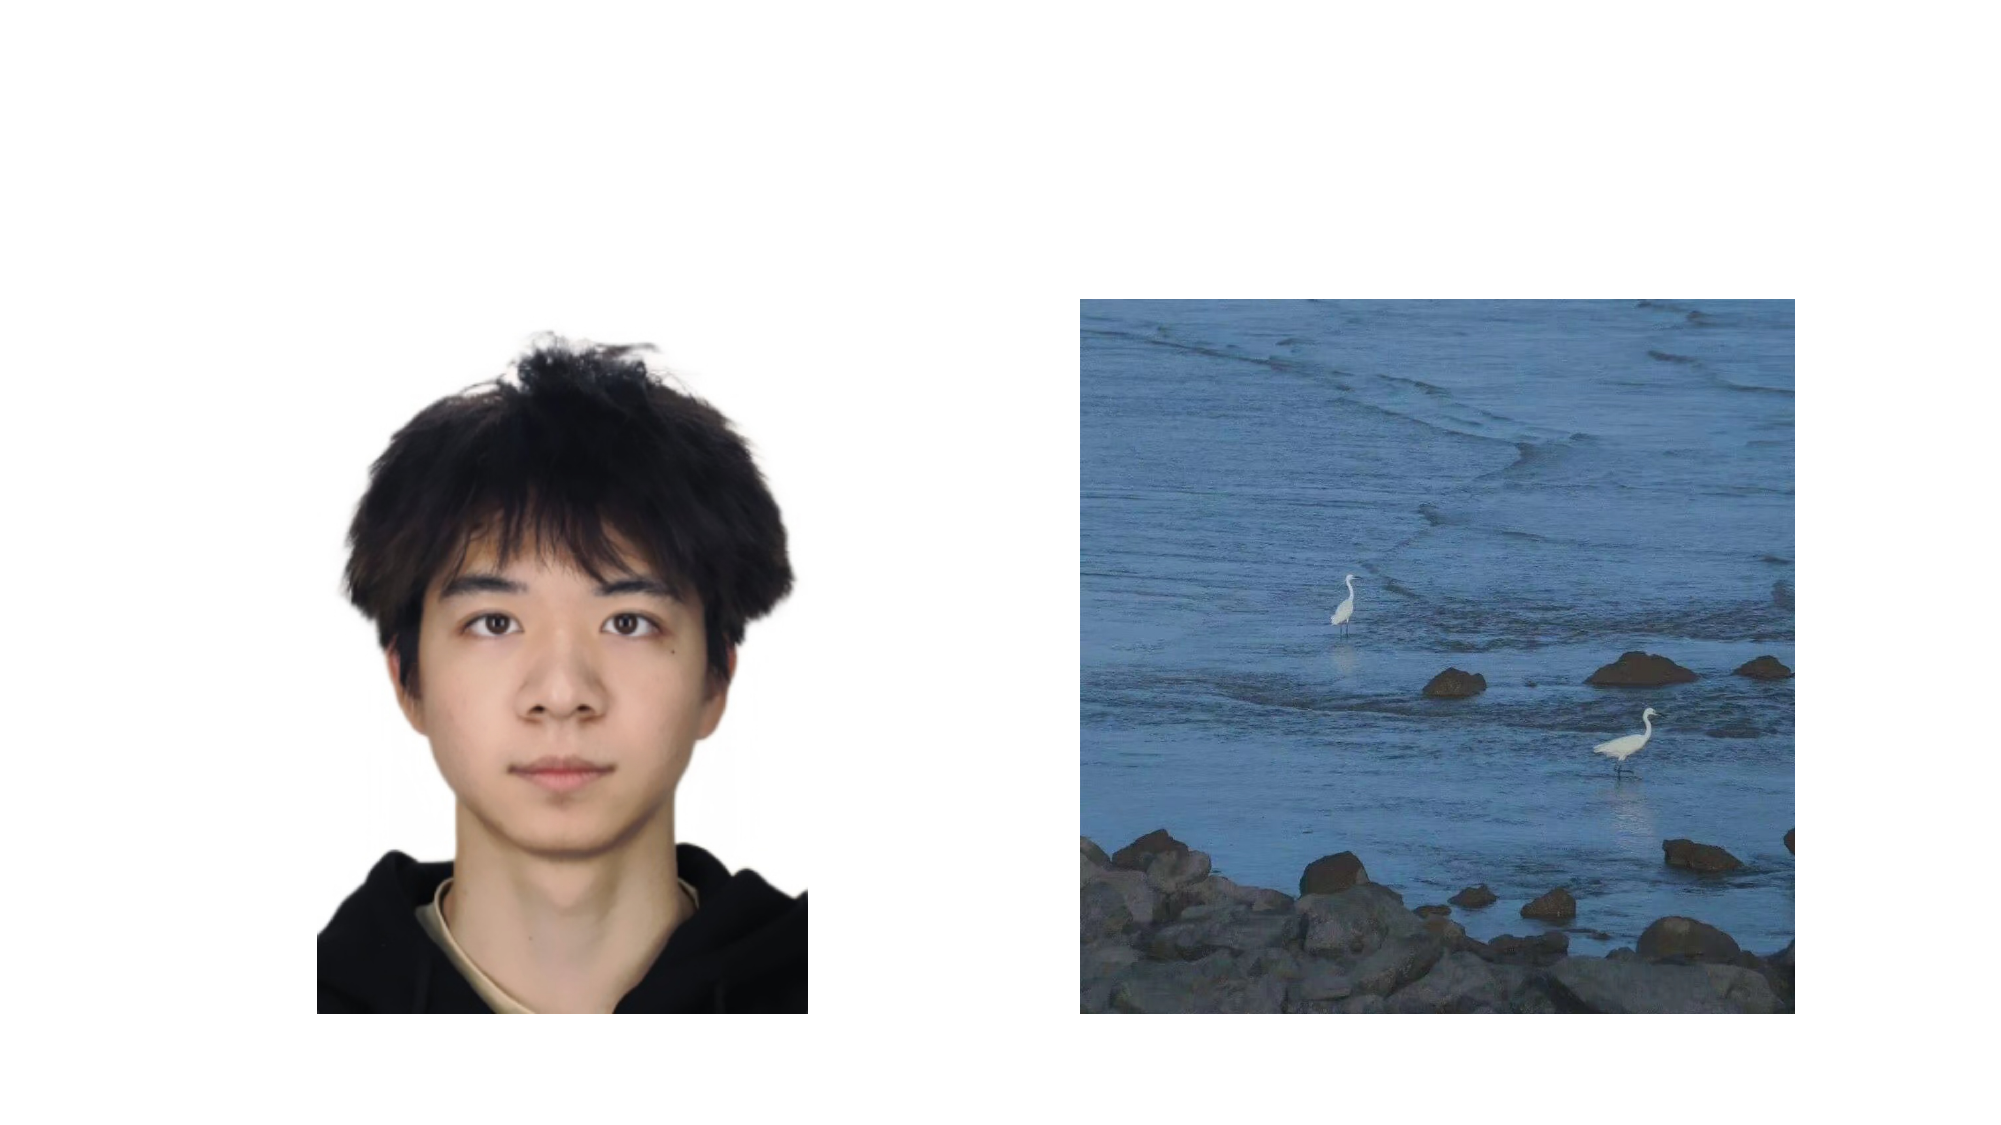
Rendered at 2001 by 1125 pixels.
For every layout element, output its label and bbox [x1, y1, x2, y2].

list [317, 299, 808, 1014]
list [1080, 299, 1795, 1014]
